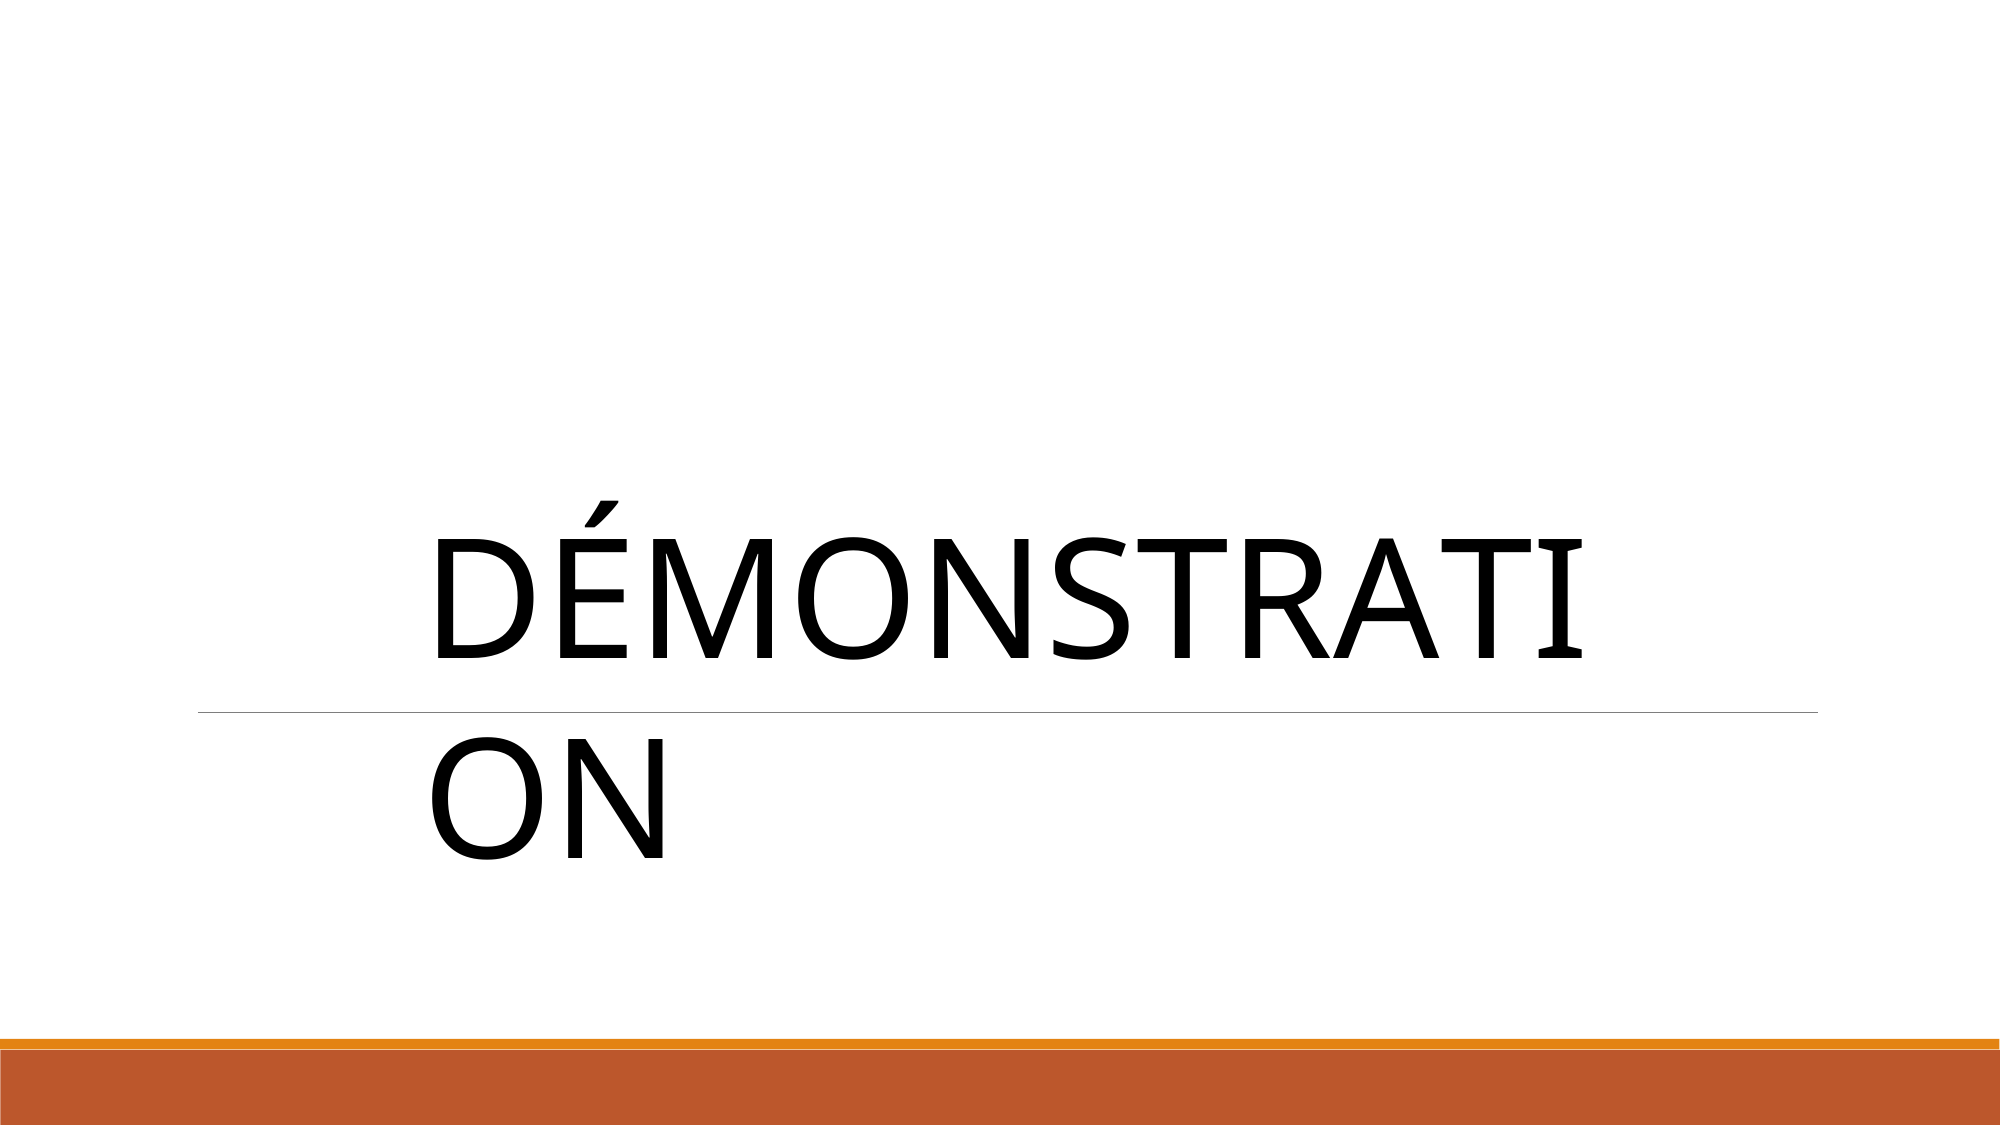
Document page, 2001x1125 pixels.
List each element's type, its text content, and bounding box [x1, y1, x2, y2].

title DÉMONSTRATION [420, 489, 1594, 892]
